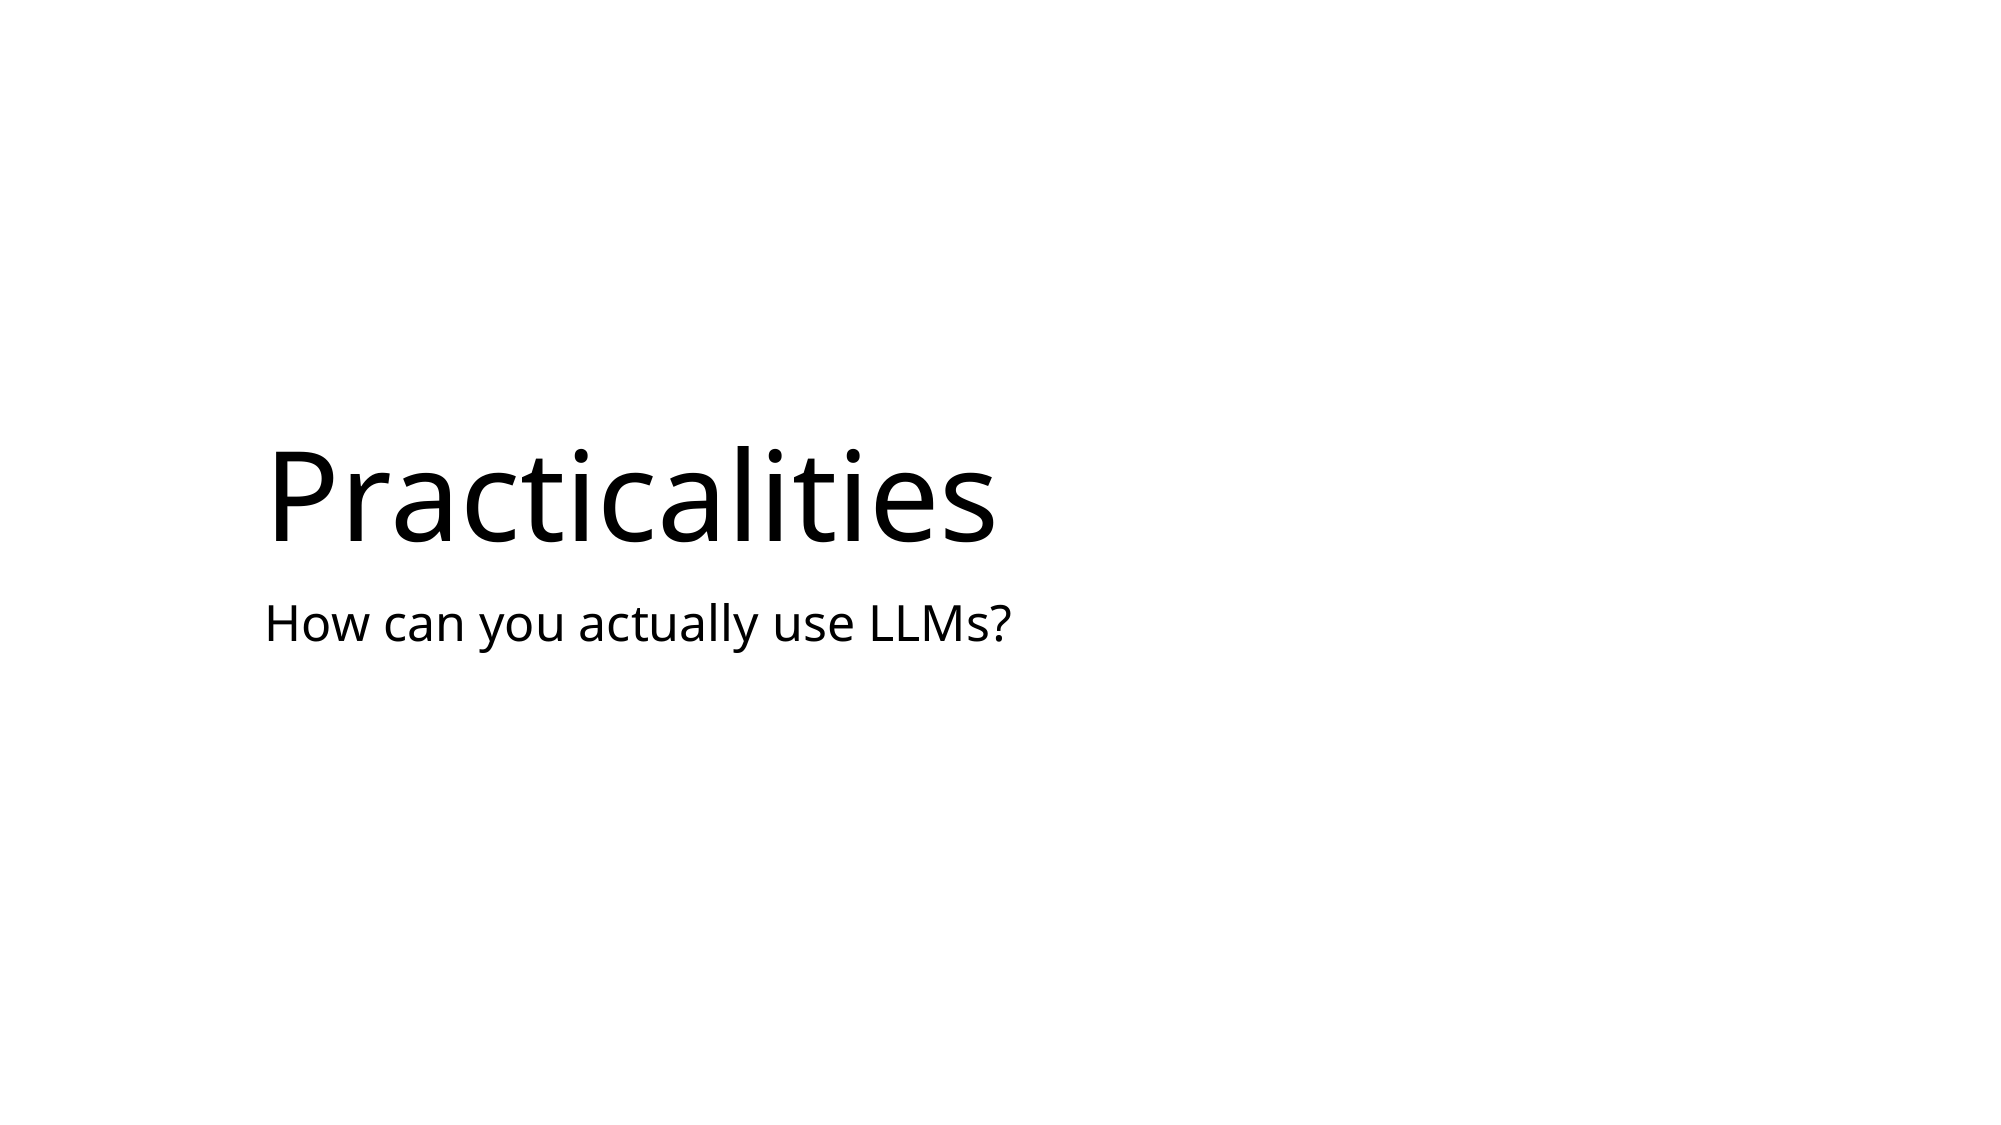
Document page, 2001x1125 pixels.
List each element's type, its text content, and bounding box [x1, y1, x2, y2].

title Practicalities [249, 184, 1750, 576]
subtitle How can you actually use LLMs? [249, 590, 1750, 863]
